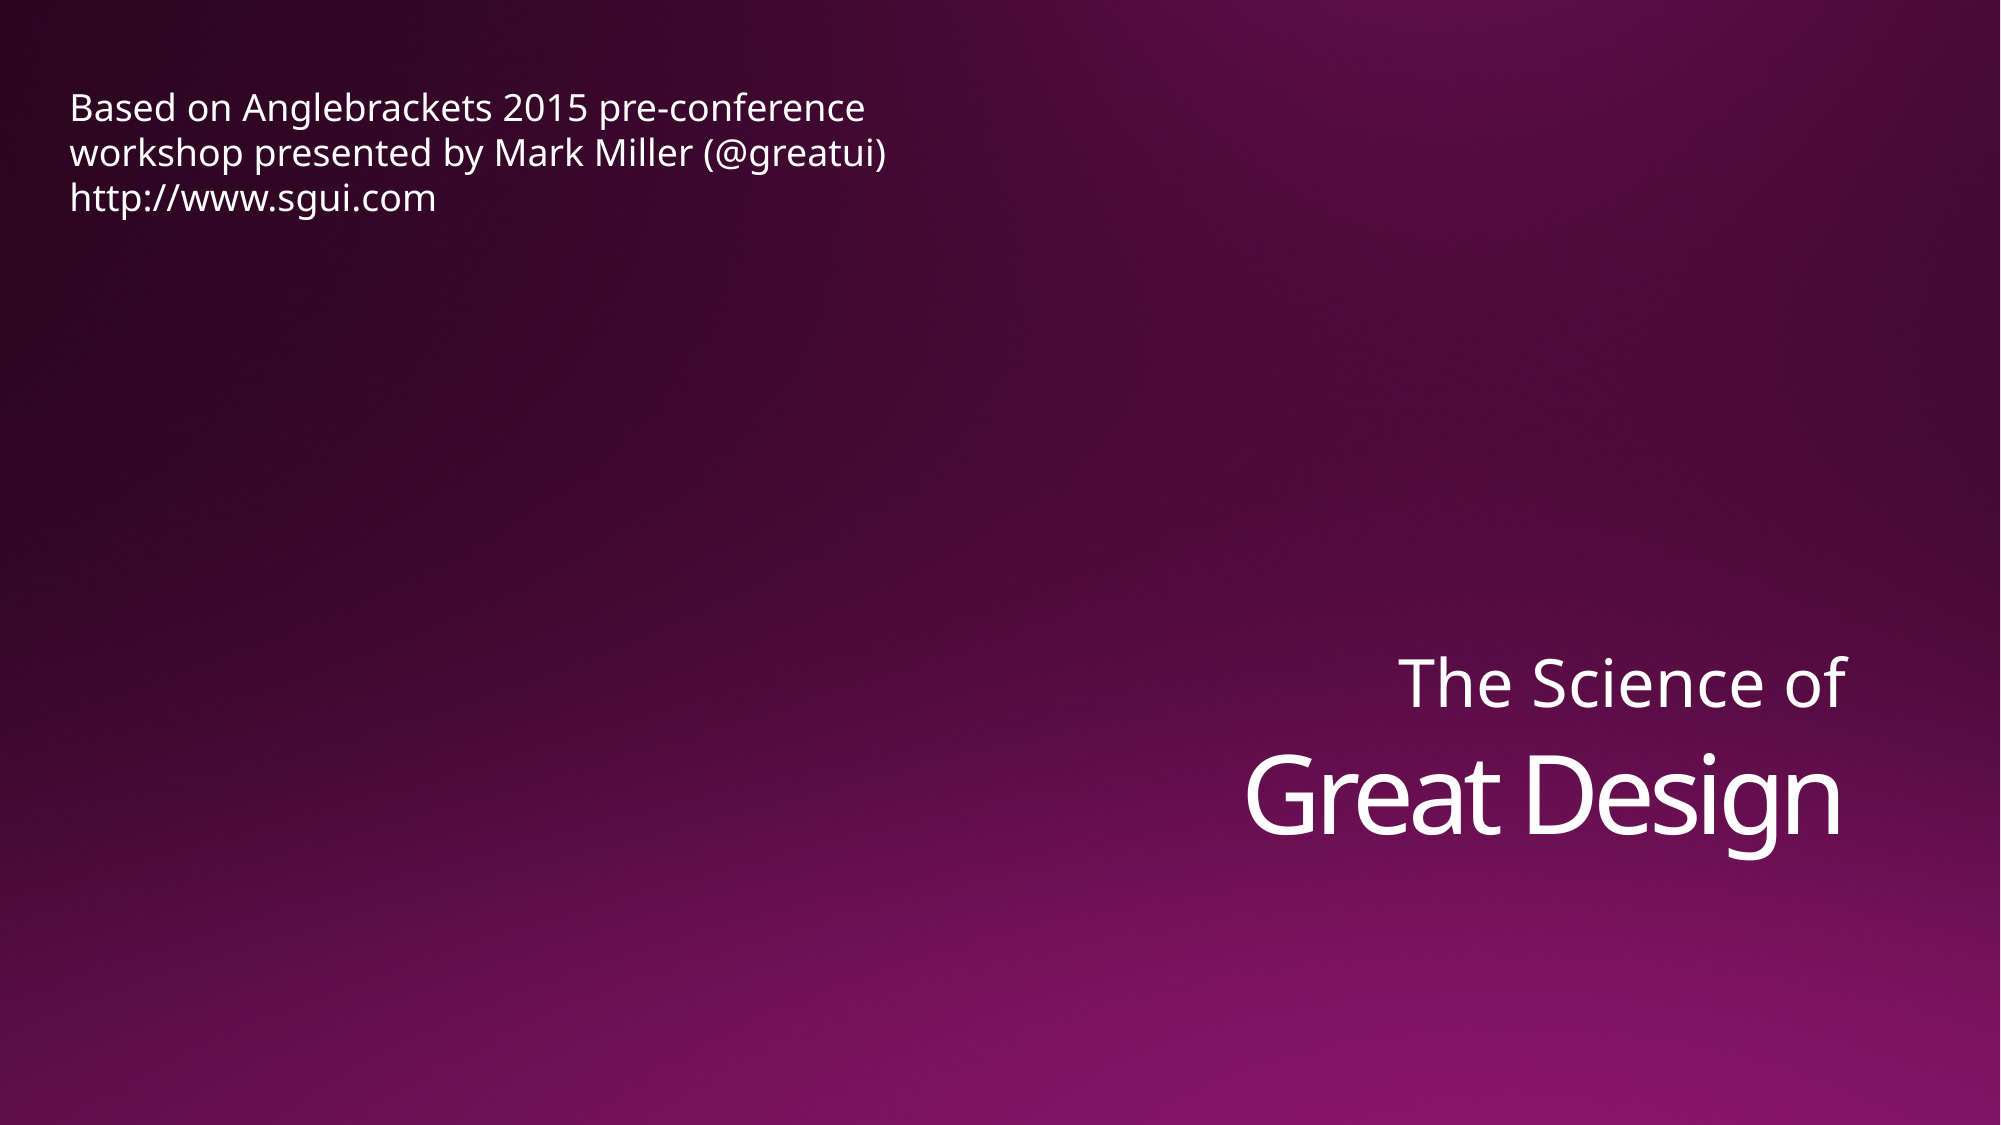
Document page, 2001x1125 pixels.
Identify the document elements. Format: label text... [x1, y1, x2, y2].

subtitle The Science of [362, 606, 1863, 730]
title Great Design [362, 732, 1863, 1002]
picture [0, 0, 2001, 1125]
text_box Based on Anglebrackets 2015 pre-conference workshop presented by Mark Miller (@greatui) http://www.sgui.com [54, 76, 951, 227]
